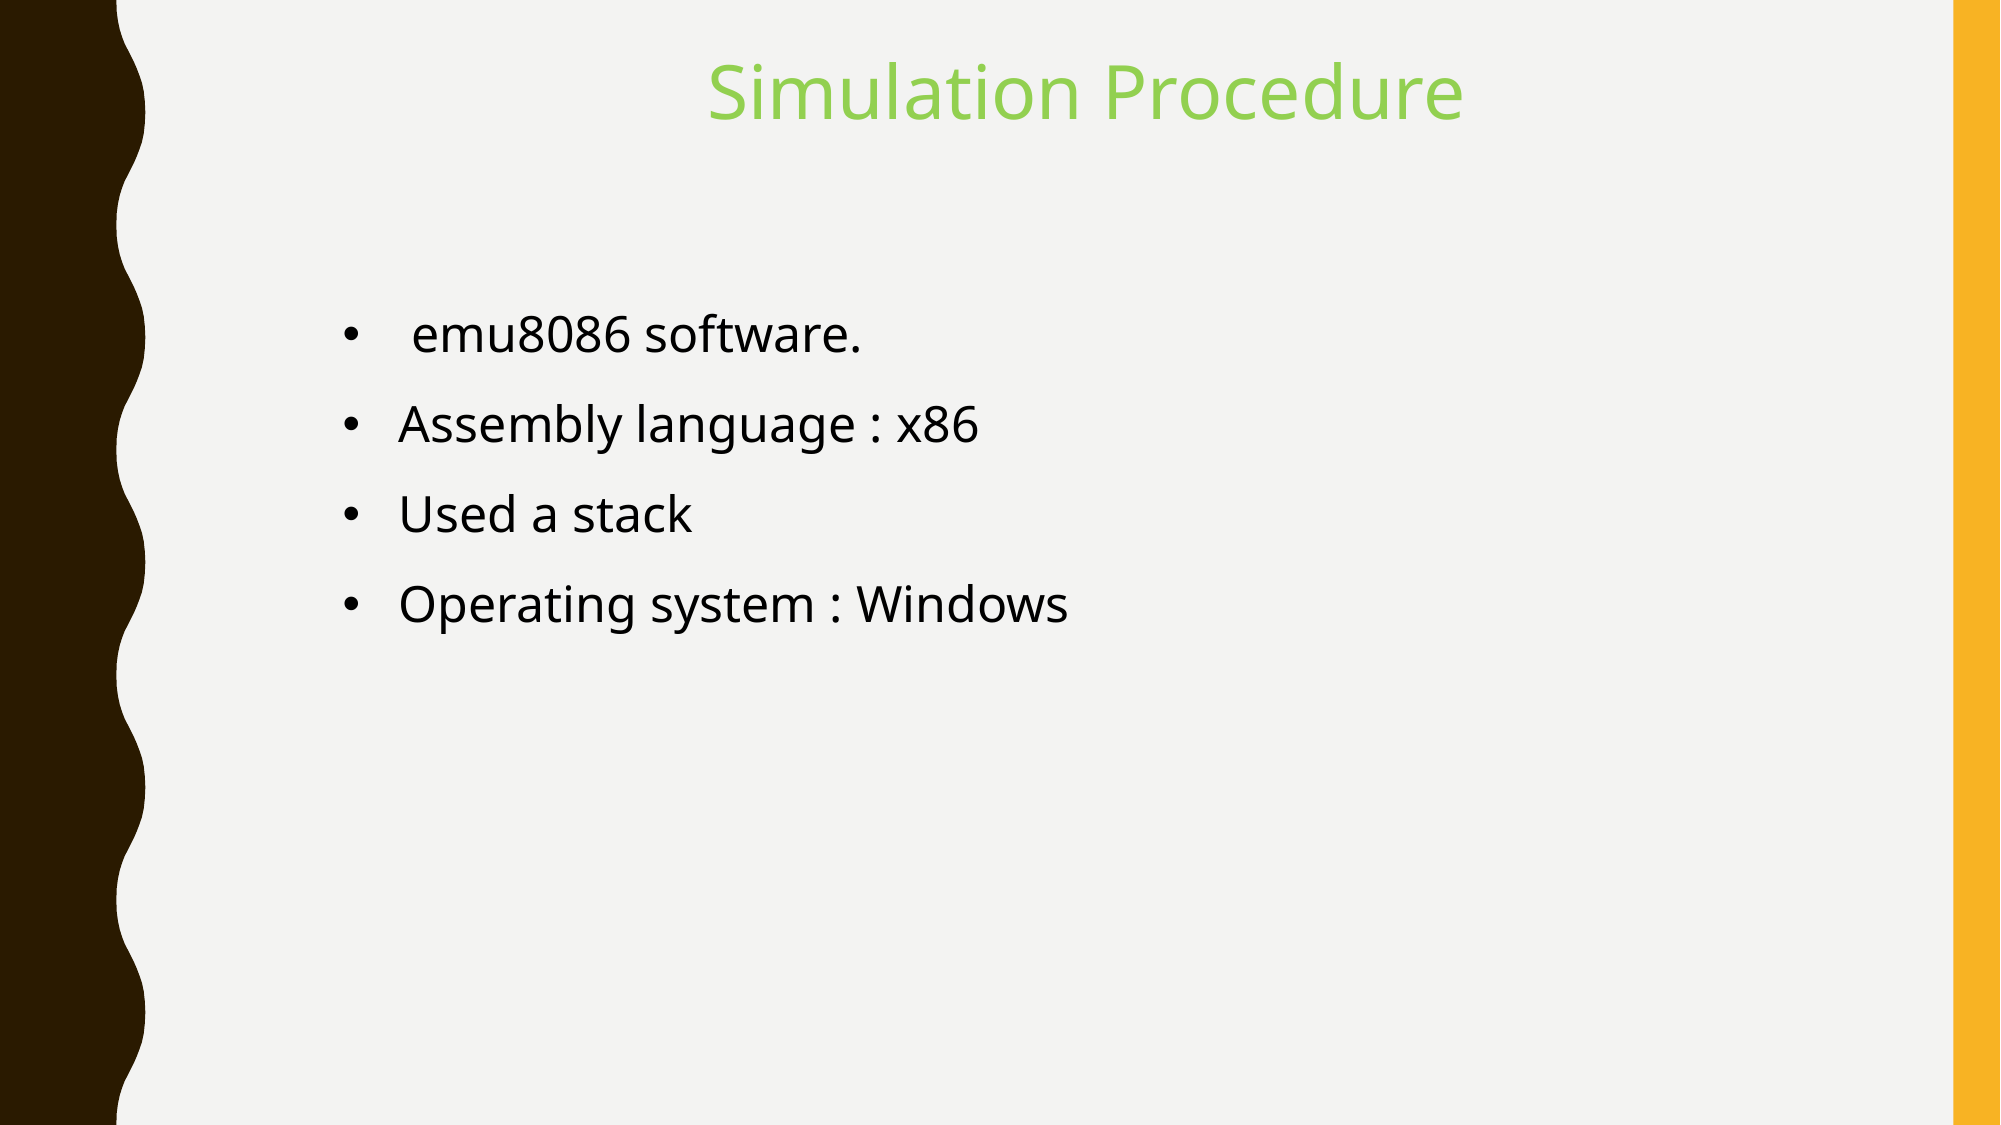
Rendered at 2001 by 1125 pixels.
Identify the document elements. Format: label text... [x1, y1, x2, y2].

text_box emu8086 software. Assembly language : x86 Used a stack Operating system : Windows [327, 265, 1634, 641]
text_box Simulation Procedure [692, 36, 1920, 142]
